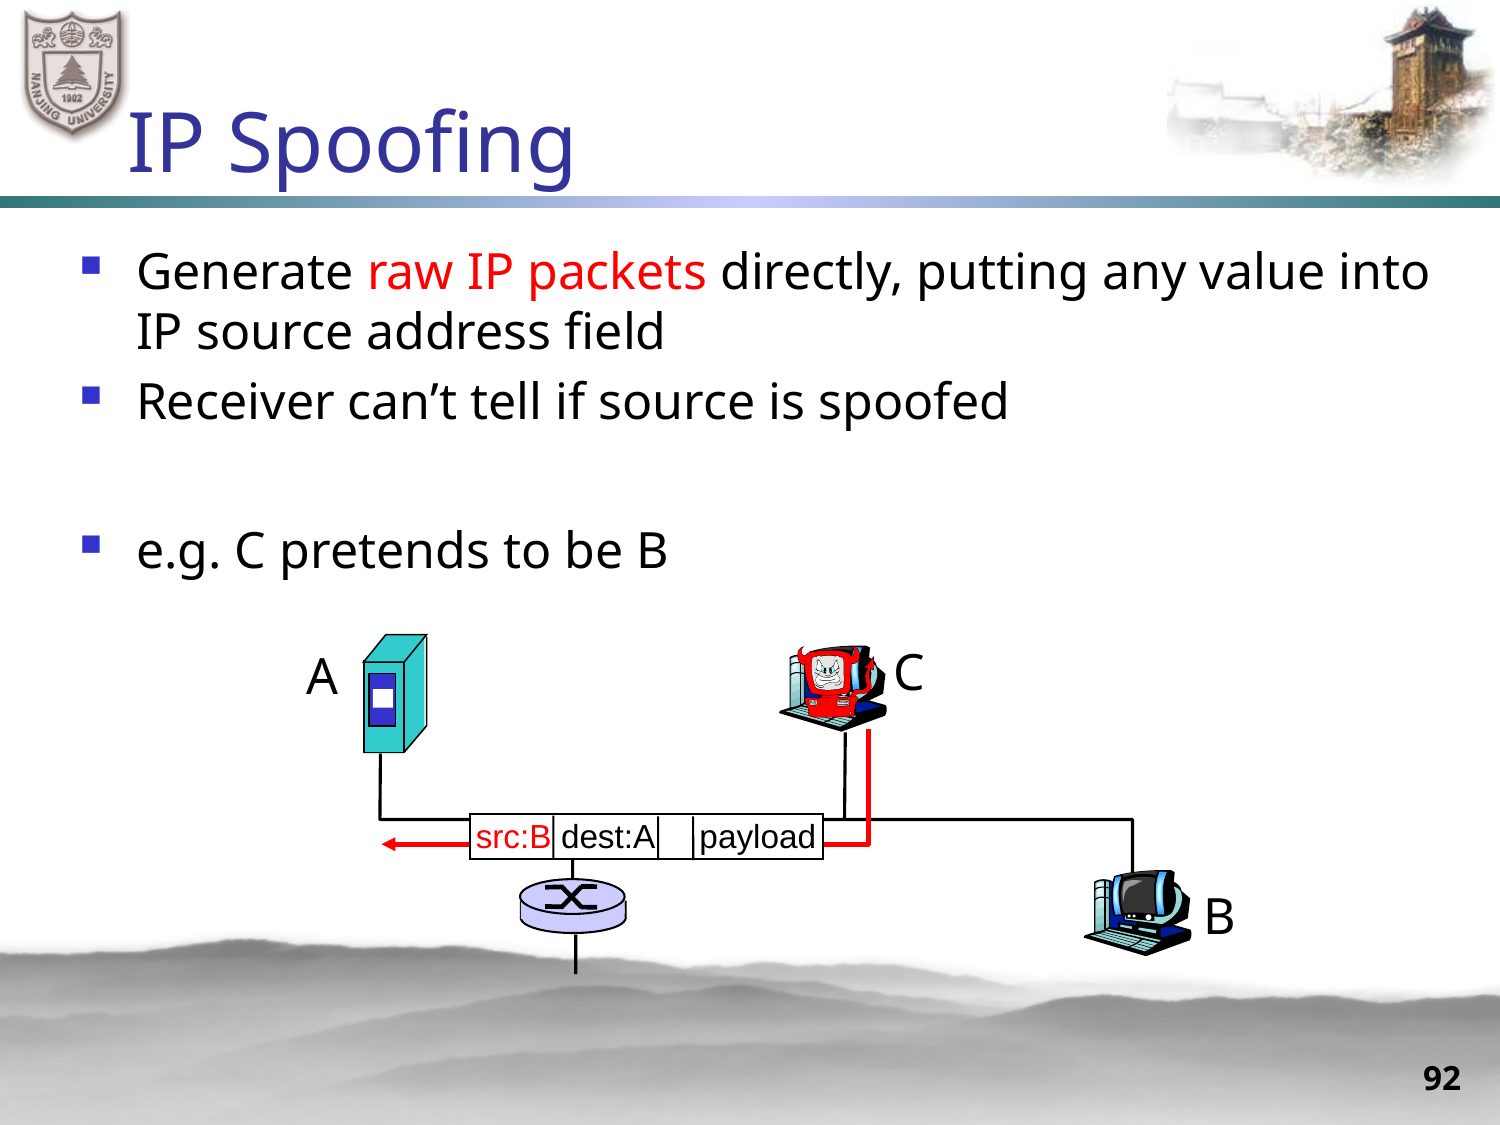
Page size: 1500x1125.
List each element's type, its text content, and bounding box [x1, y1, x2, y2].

title IP Spoofing [111, 54, 1500, 197]
picture [0, 0, 144, 144]
picture [1167, 4, 1495, 54]
picture [796, 644, 875, 719]
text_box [289, 632, 1251, 975]
picture [0, 928, 1500, 1125]
slide_number 92 [1163, 1034, 1477, 1111]
list Generate raw IP packets directly, putting any value into IP source address field Receiver can’t tell if source is spoofed e.g. C pretends to be B [64, 231, 1471, 622]
